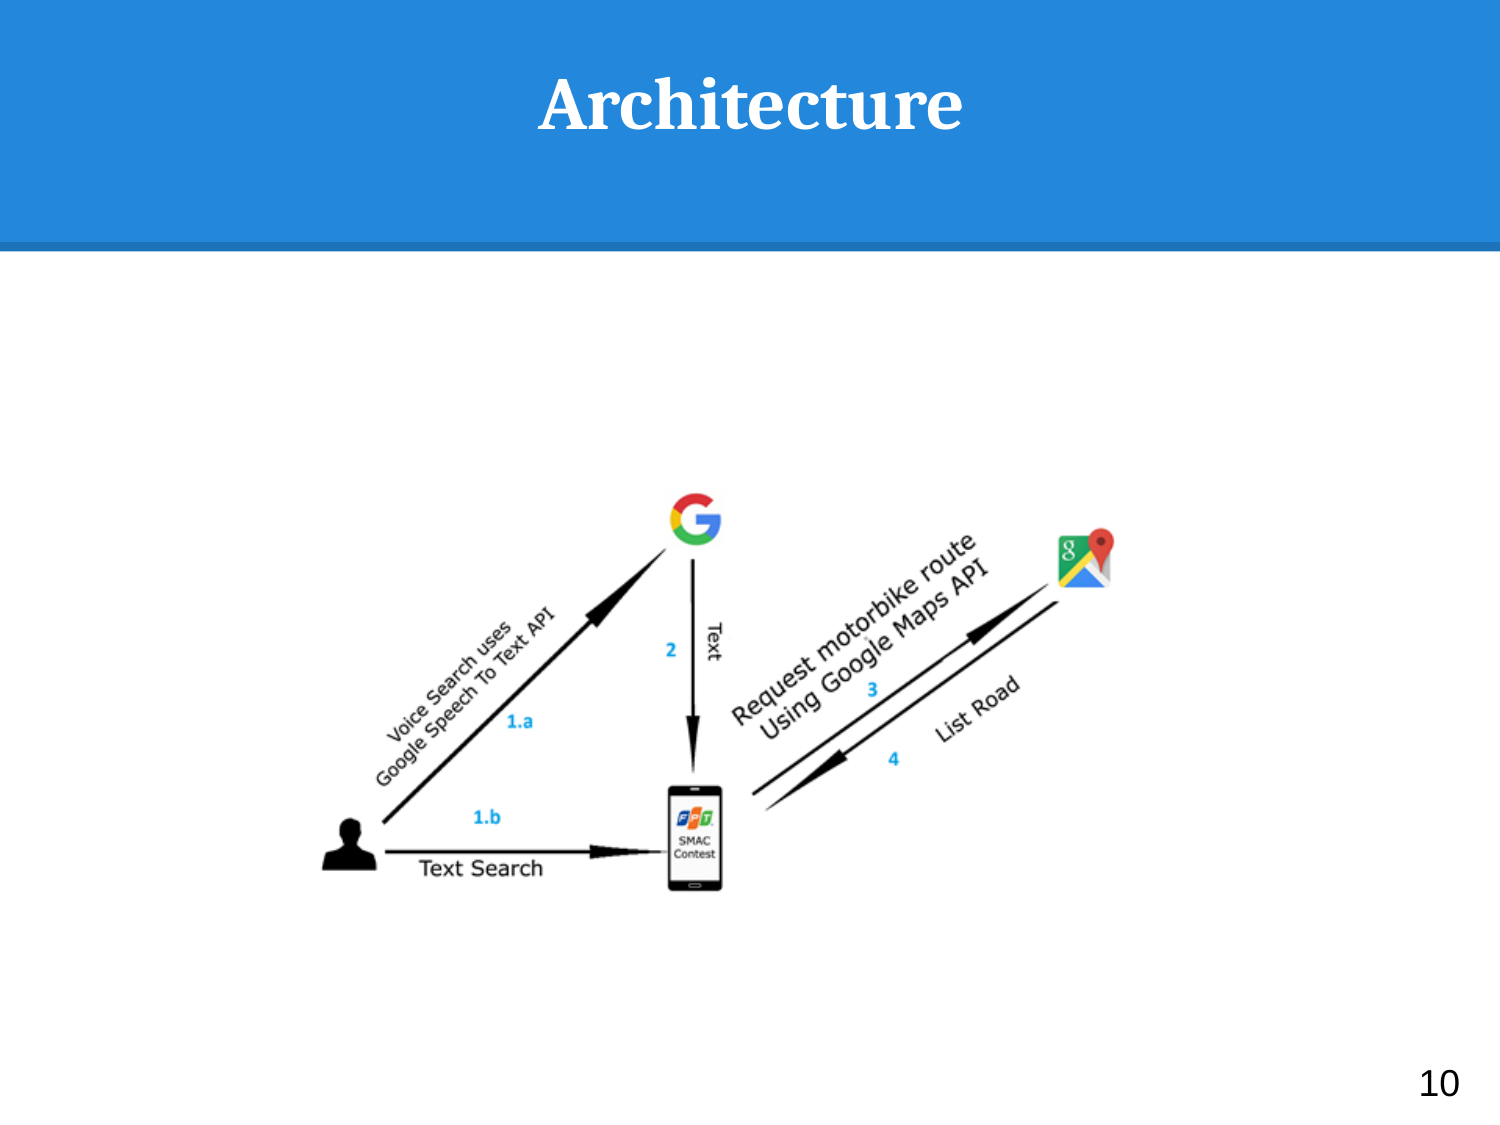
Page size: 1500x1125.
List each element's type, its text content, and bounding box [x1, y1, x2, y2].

picture [281, 453, 1183, 925]
slide_number 10 [1403, 1038, 1494, 1125]
title Architecture [54, 57, 1449, 160]
